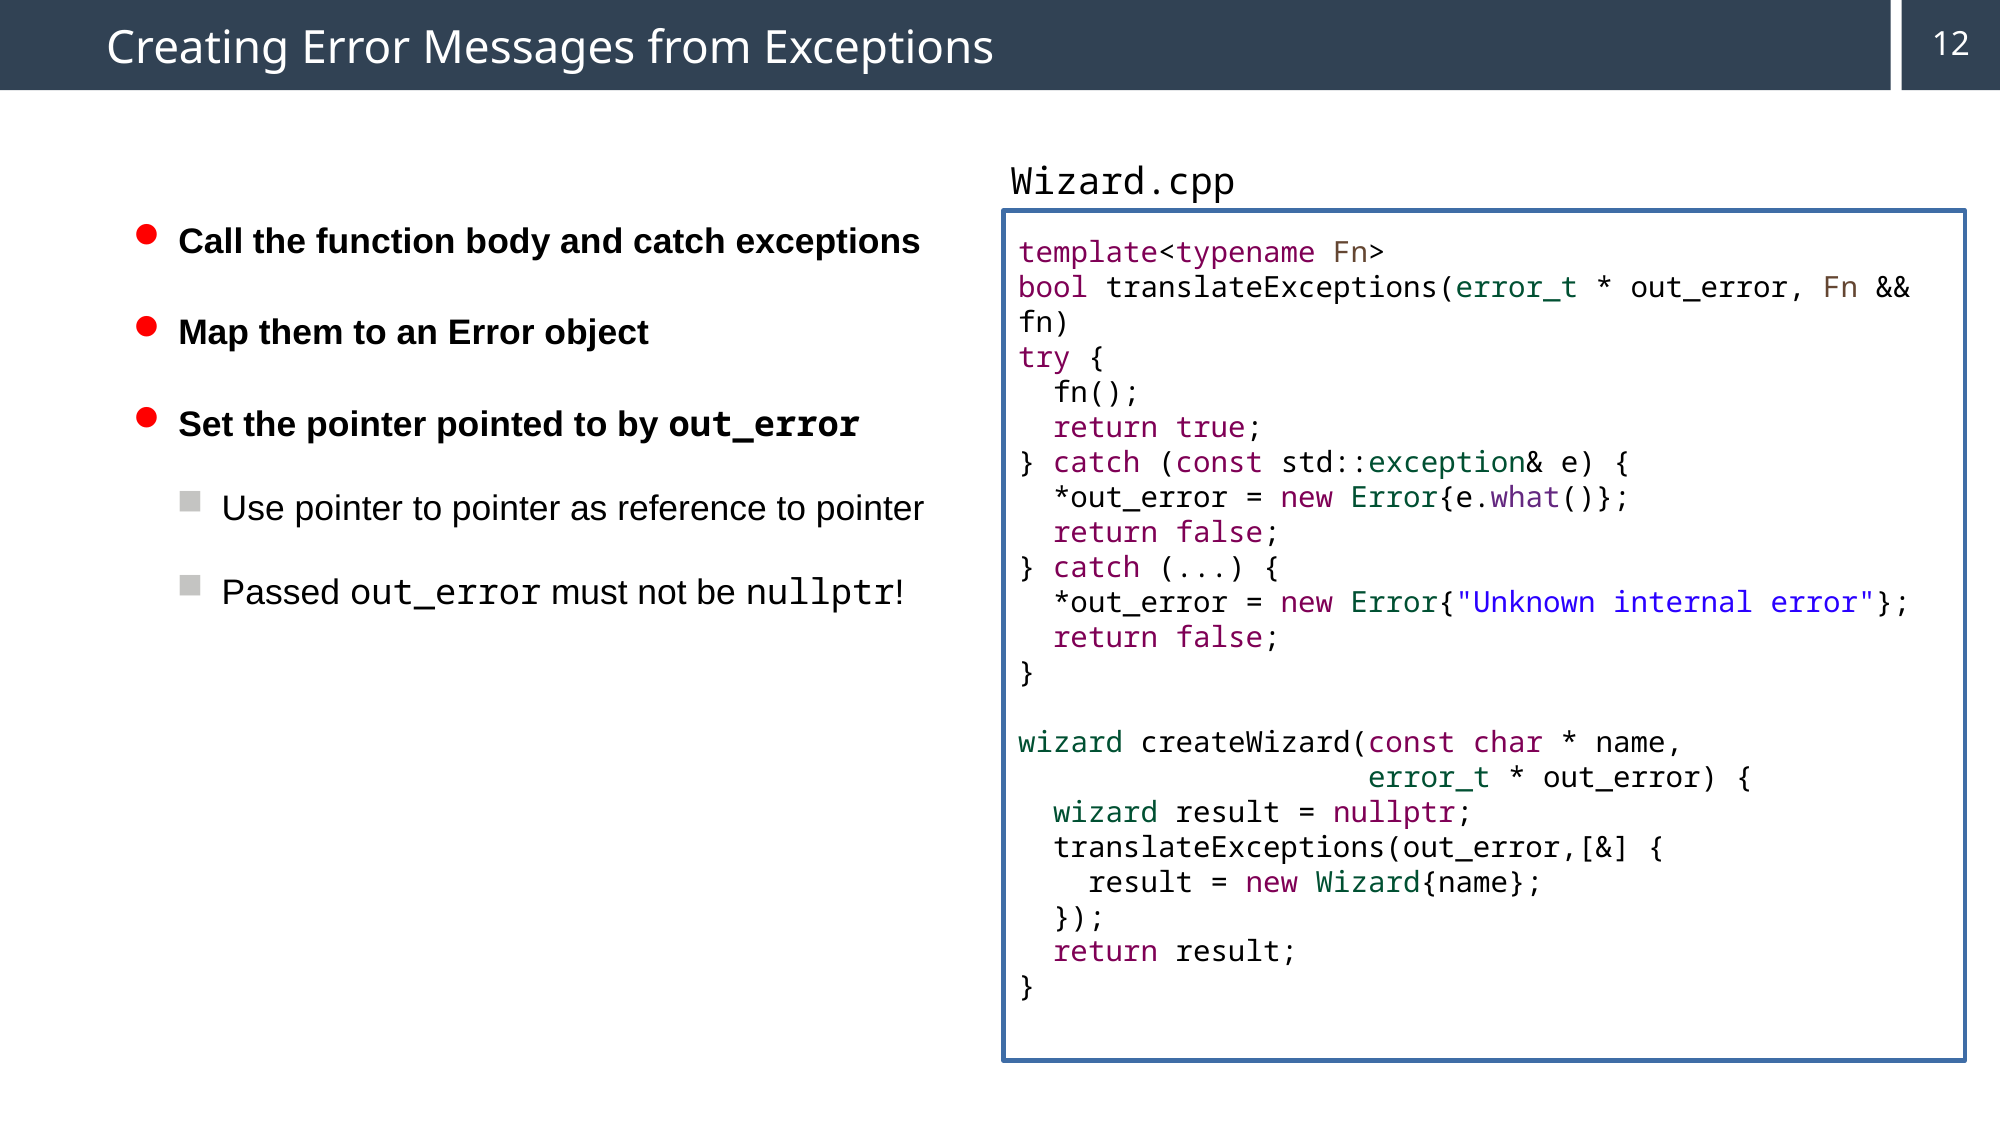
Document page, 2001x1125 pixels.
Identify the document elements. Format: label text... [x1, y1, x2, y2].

title Creating Error Messages from Exceptions [0, 0, 1891, 91]
slide_number 12 [1901, 0, 2000, 91]
text_box Wizard.cpp [995, 149, 1251, 210]
list Call the function body and catch exceptions Map them to an Error object Set the pointer pointed to by out_error Use pointer to pointer as reference to pointer Passed out_error must not be nullptr! [75, 210, 1001, 1002]
text_box template<typename Fn> bool translateExceptions(error_t * out_error, Fn && fn) try { fn(); return true; } catch (const std::exception& e) { *out_error = new Error{e.what()}; return false; } catch (...) { *out_error = new Error{"Unknown internal error"}; return false; } wizard createWizard(const char * name, error_t * out_error) { wizard result = nullptr; translateExceptions(out_error,[&] { result = new Wizard{name}; }); return result; } [1001, 208, 1967, 1063]
